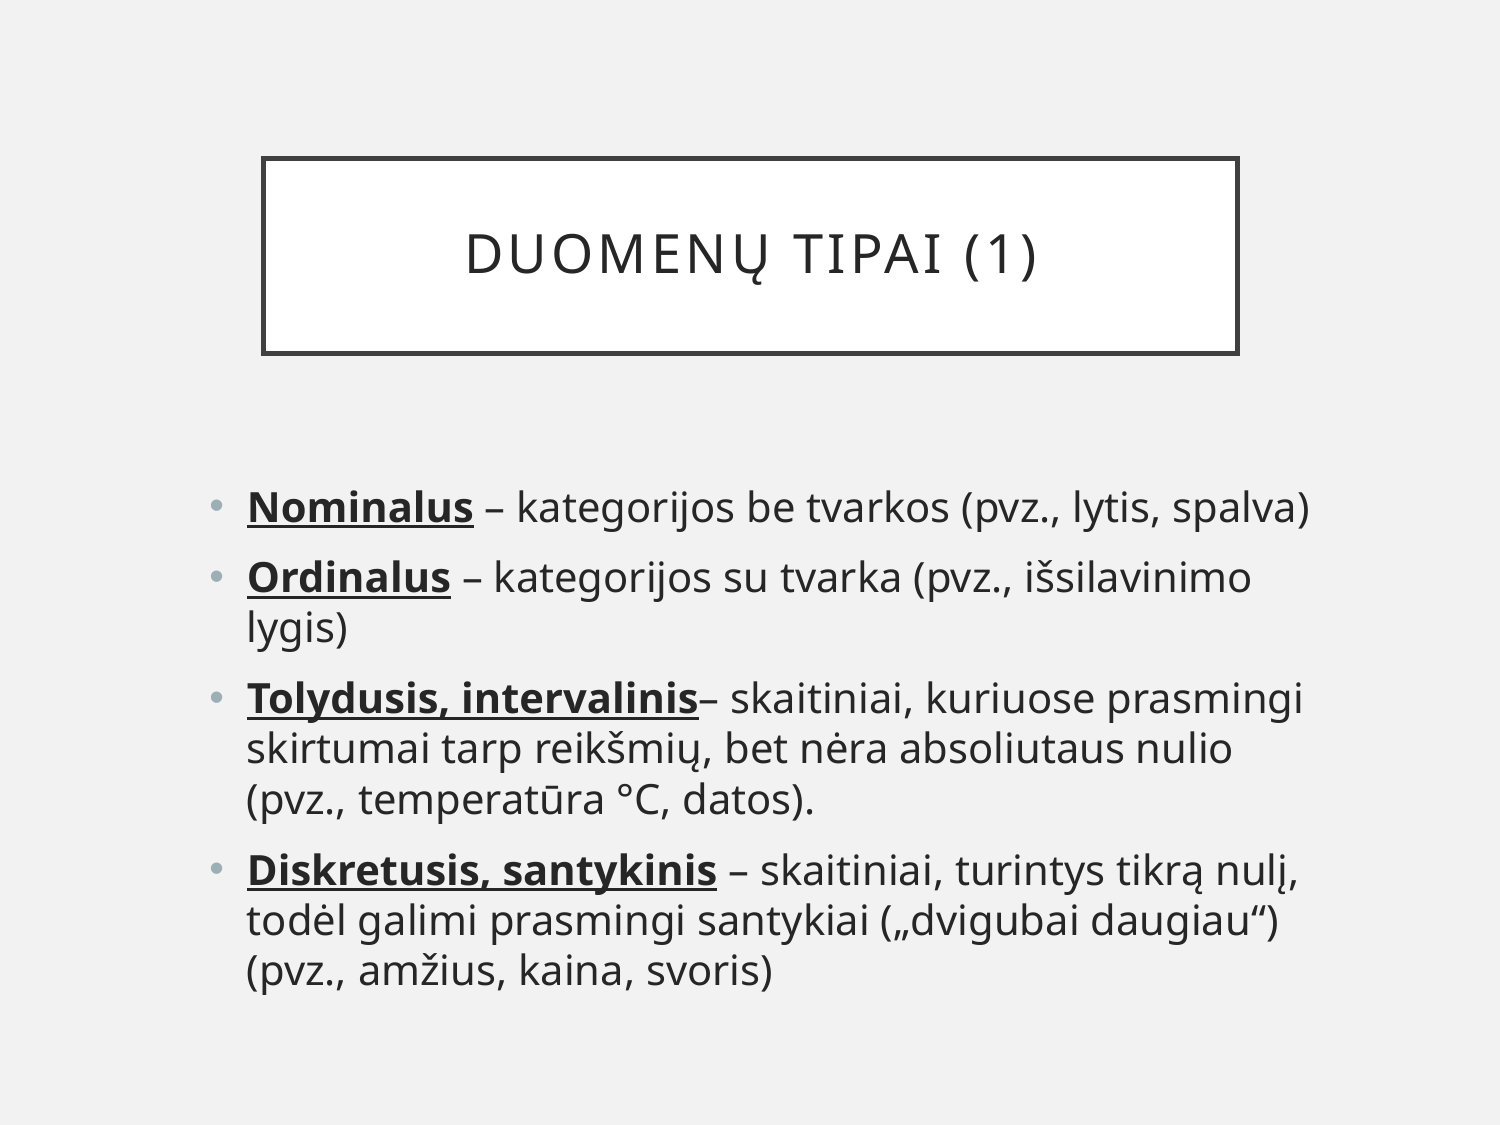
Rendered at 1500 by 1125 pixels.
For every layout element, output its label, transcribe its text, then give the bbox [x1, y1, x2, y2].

list Nominalus – kategorijos be tvarkos (pvz., lytis, spalva) Ordinalus – kategorijos su tvarka (pvz., išsilavinimo lygis) Tolydusis, intervalinis– skaitiniai, kuriuose prasmingi skirtumai tarp reikšmių, bet nėra absoliutaus nulio (pvz., temperatūra °C, datos). Diskretusis, santykinis – skaitiniai, turintys tikrą nulį, todėl galimi prasmingi santykiai („dvigubai daugiau“) (pvz., amžius, kaina, svoris) [194, 401, 1360, 1017]
title Duomenų tipai (1) [261, 156, 1240, 356]
